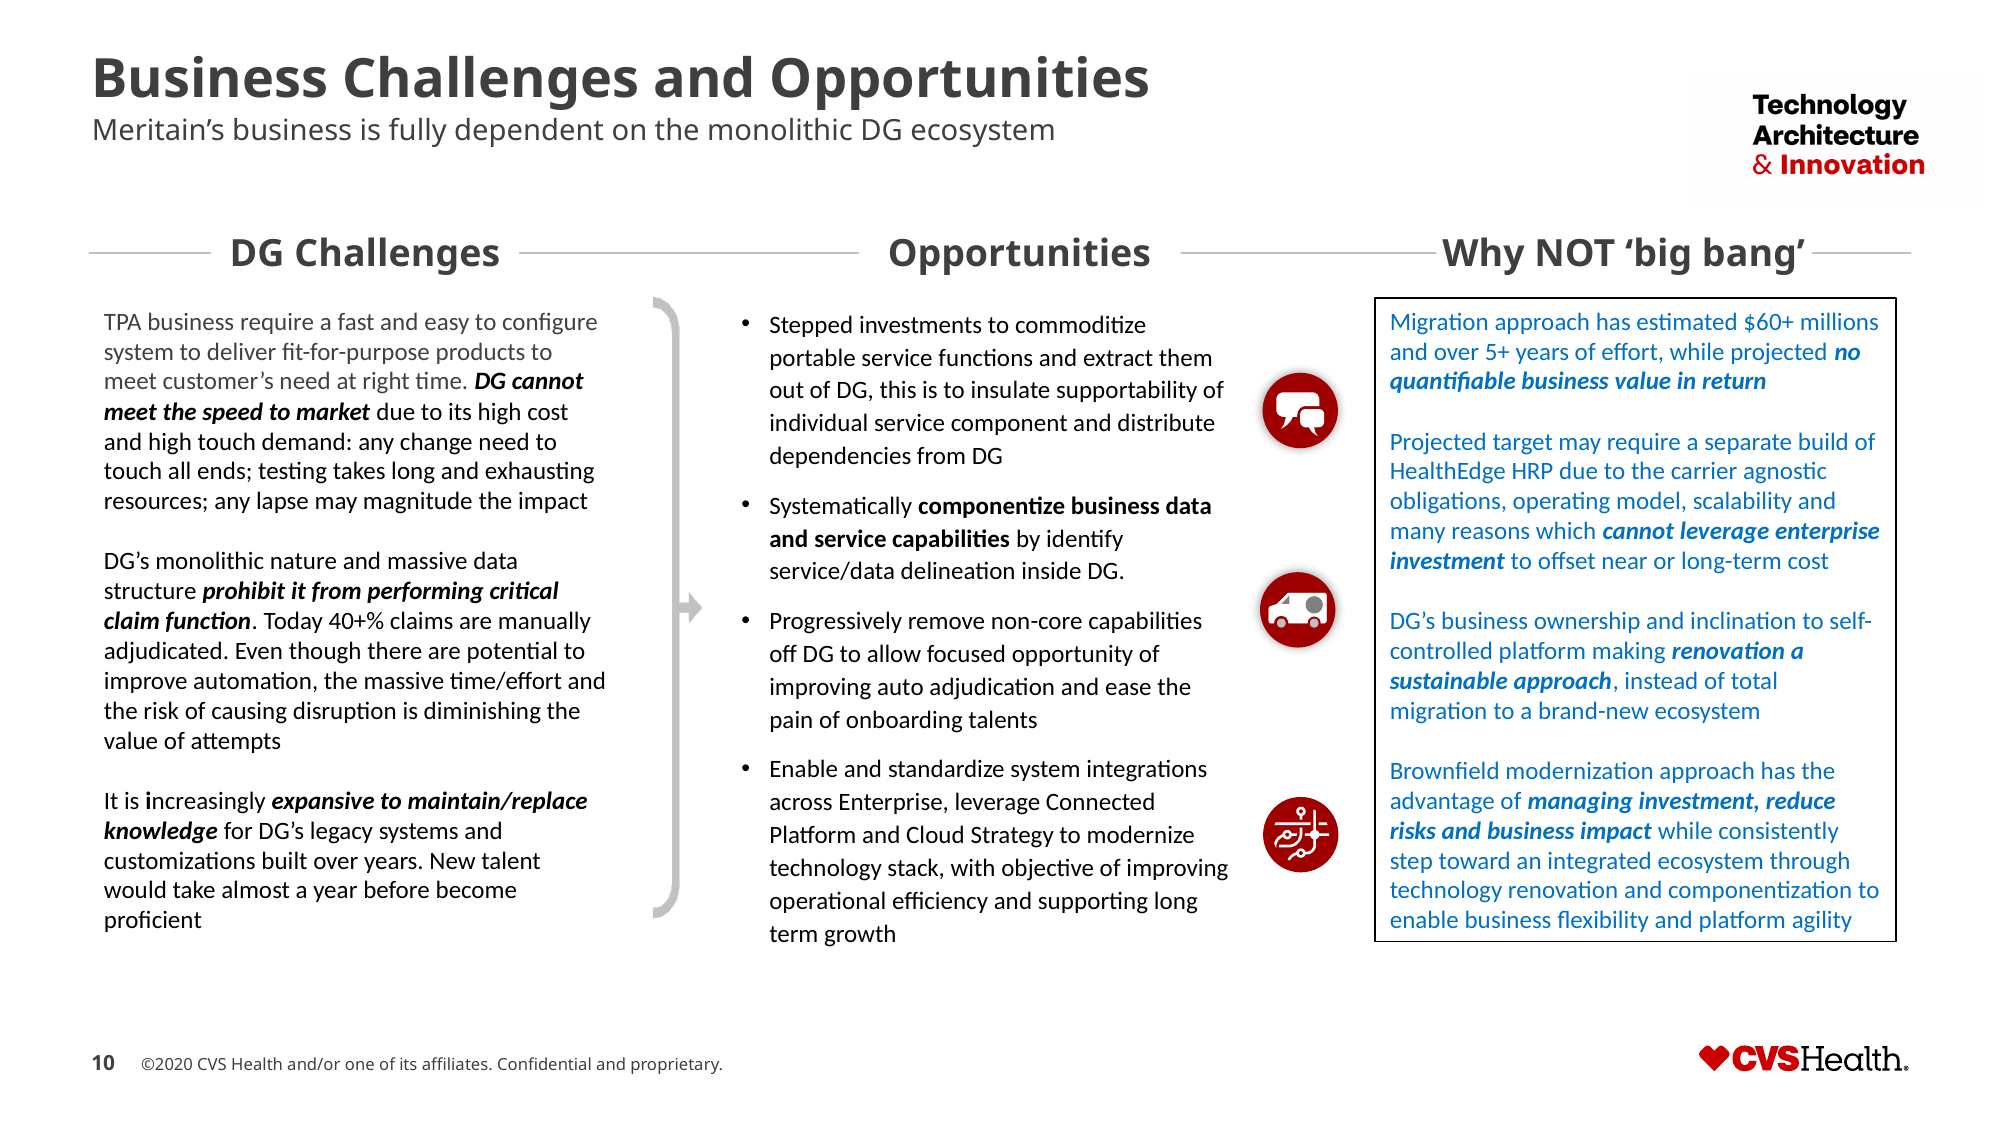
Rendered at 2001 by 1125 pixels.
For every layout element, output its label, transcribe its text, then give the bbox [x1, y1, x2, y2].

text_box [1262, 796, 1339, 873]
title Business Challenges and Opportunities [91, 50, 1678, 111]
text_box Stepped investments to commoditize portable service functions and extract them out of DG, this is to insulate supportability of individual service component and distribute dependencies from DG Systematically componentize business data and service capabilities by identify service/data delineation inside DG. Progressively remove non-core capabilities off DG to allow focused opportunity of improving auto adjudication and ease the pain of onboarding talents Enable and standardize system integrations across Enterprise, leverage Connected Platform and Cloud Strategy to modernize technology stack, with objective of improving operational efficiency and supporting long term growth [726, 297, 1250, 955]
text_box Opportunities [858, 229, 1181, 251]
list Meritain’s business is fully dependent on the monolithic DG ecosystem [91, 111, 1681, 181]
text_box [1259, 571, 1336, 648]
text_box DG Challenges [211, 264, 520, 275]
text_box DG Challenges [211, 229, 520, 251]
text_box Migration approach has estimated $60+ millions and over 5+ years of effort, while projected no quantifiable business value in return Projected target may require a separate build of HealthEdge HRP due to the carrier agnostic obligations, operating model, scalability and many reasons which cannot leverage enterprise investment to offset near or long-term cost DG’s business ownership and inclination to self-controlled platform making renovation a sustainable approach, instead of total migration to a brand-new ecosystem Brownfield modernization approach has the advantage of managing investment, reduce risks and business impact while consistently step toward an integrated ecosystem through technology renovation and componentization to enable business flexibility and platform agility [1374, 297, 1896, 942]
picture [1687, 73, 1985, 204]
text_box Why NOT ‘big bang’ [1436, 264, 1812, 275]
text_box Opportunities [858, 264, 1181, 275]
picture [653, 297, 703, 919]
text_box TPA business require a fast and easy to configure system to deliver fit-for-purpose products to meet customer’s need at right time. DG cannot meet the speed to market due to its high cost and high touch demand: any change need to touch all ends; testing takes long and exhausting resources; any lapse may magnitude the impact DG’s monolithic nature and massive data structure prohibit it from performing critical claim function. Today 40+% claims are manually adjudicated. Even though there are potential to improve automation, the massive time/effort and the risk of causing disruption is diminishing the value of attempts It is increasingly expansive to maintain/replace knowledge for DG’s legacy systems and customizations built over years. New talent would take almost a year before become proficient [89, 297, 623, 942]
text_box Why NOT ‘big bang’ [1436, 229, 1812, 251]
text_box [1262, 372, 1339, 449]
